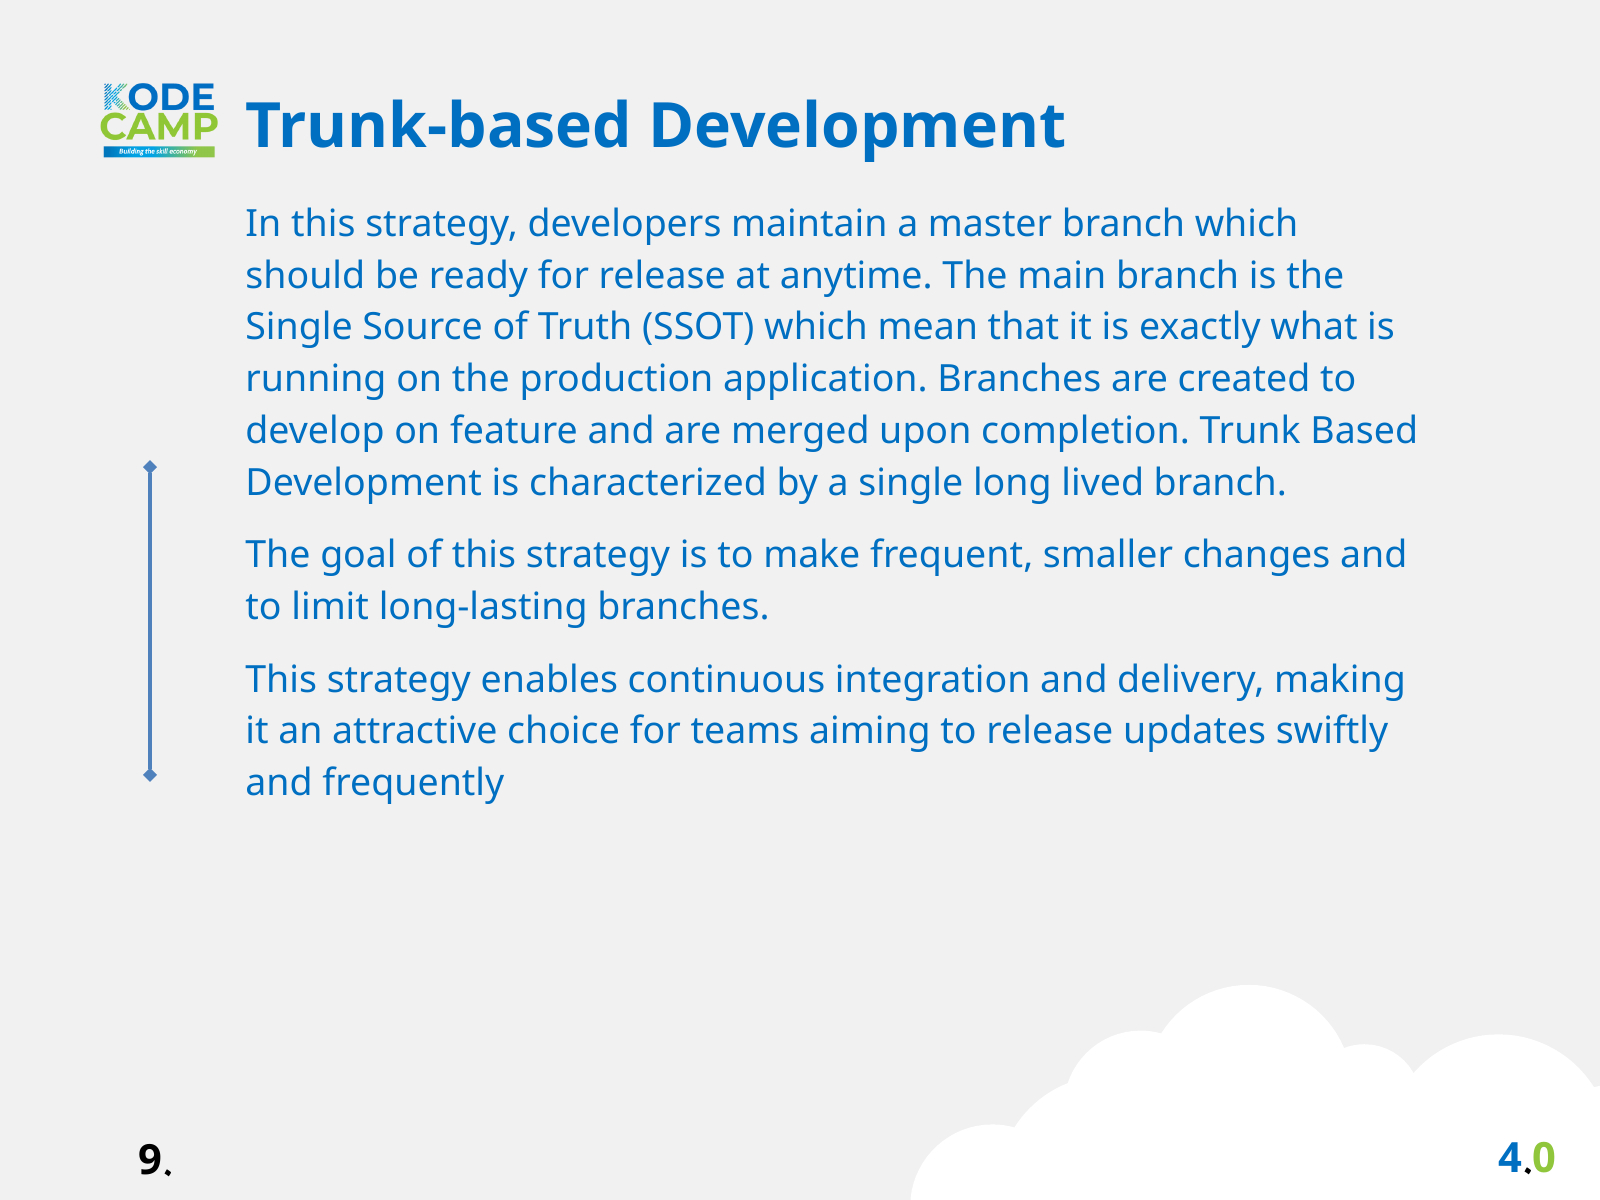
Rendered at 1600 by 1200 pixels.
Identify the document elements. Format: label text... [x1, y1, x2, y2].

picture [57, 18, 261, 222]
text_box 4.0 [1496, 1129, 1568, 1182]
text_box 9. [136, 1130, 175, 1183]
text_box In this strategy, developers maintain a master branch which should be ready for release at anytime. The main branch is the Single Source of Truth (SSOT) which mean that it is exactly what is running on the production application. Branches are created to develop on feature and are merged upon completion. Trunk Based Development is characterized by a single long lived branch. The goal of this strategy is to make frequent, smaller changes and to limit long-lasting branches. This strategy enables continuous integration and delivery, making it an attractive choice for teams aiming to release updates swiftly and frequently [230, 177, 1441, 818]
text_box Trunk-based Development [243, 83, 1512, 160]
